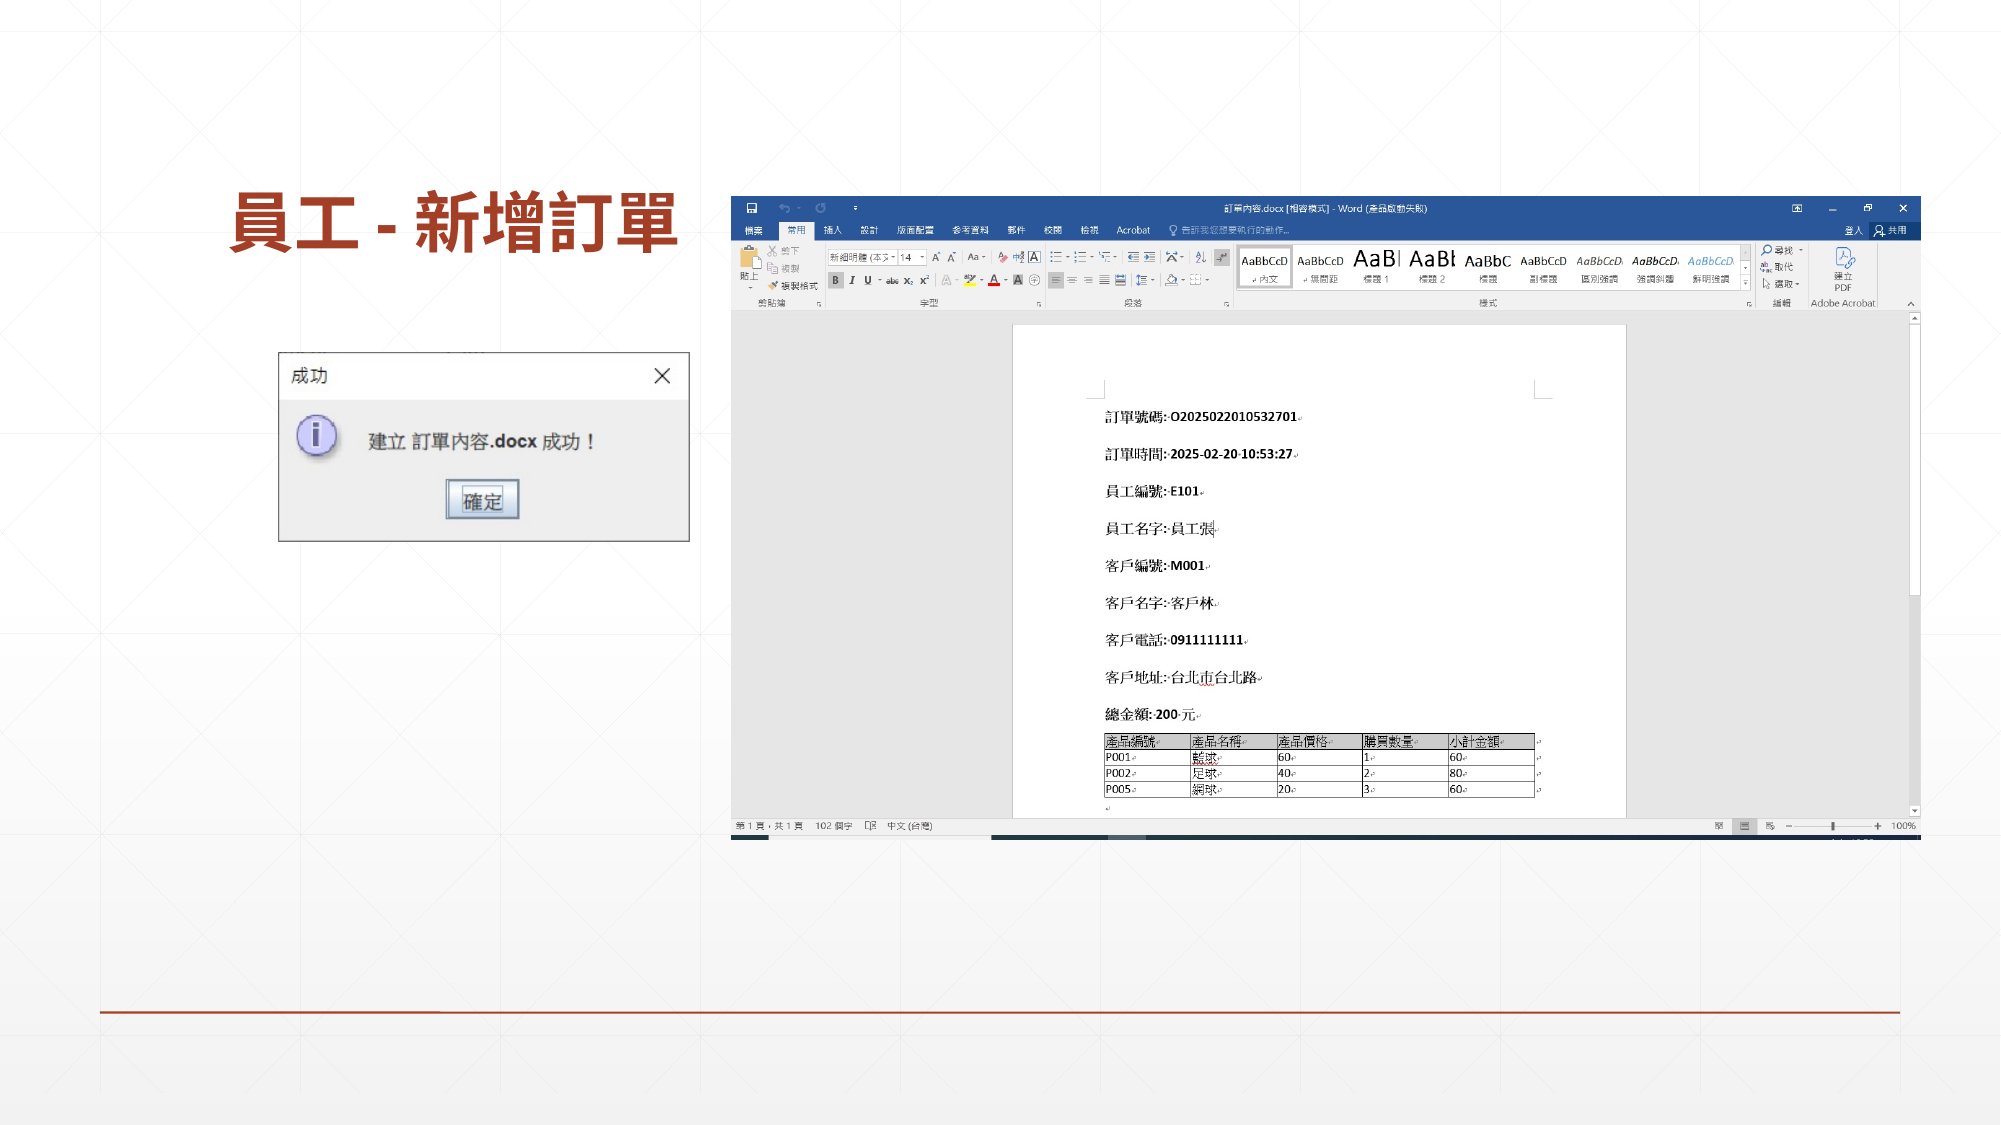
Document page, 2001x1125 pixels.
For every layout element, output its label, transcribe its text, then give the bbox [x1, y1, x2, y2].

picture [277, 352, 690, 542]
title 員工-新增訂單 [212, 82, 1788, 270]
picture [731, 196, 1921, 840]
